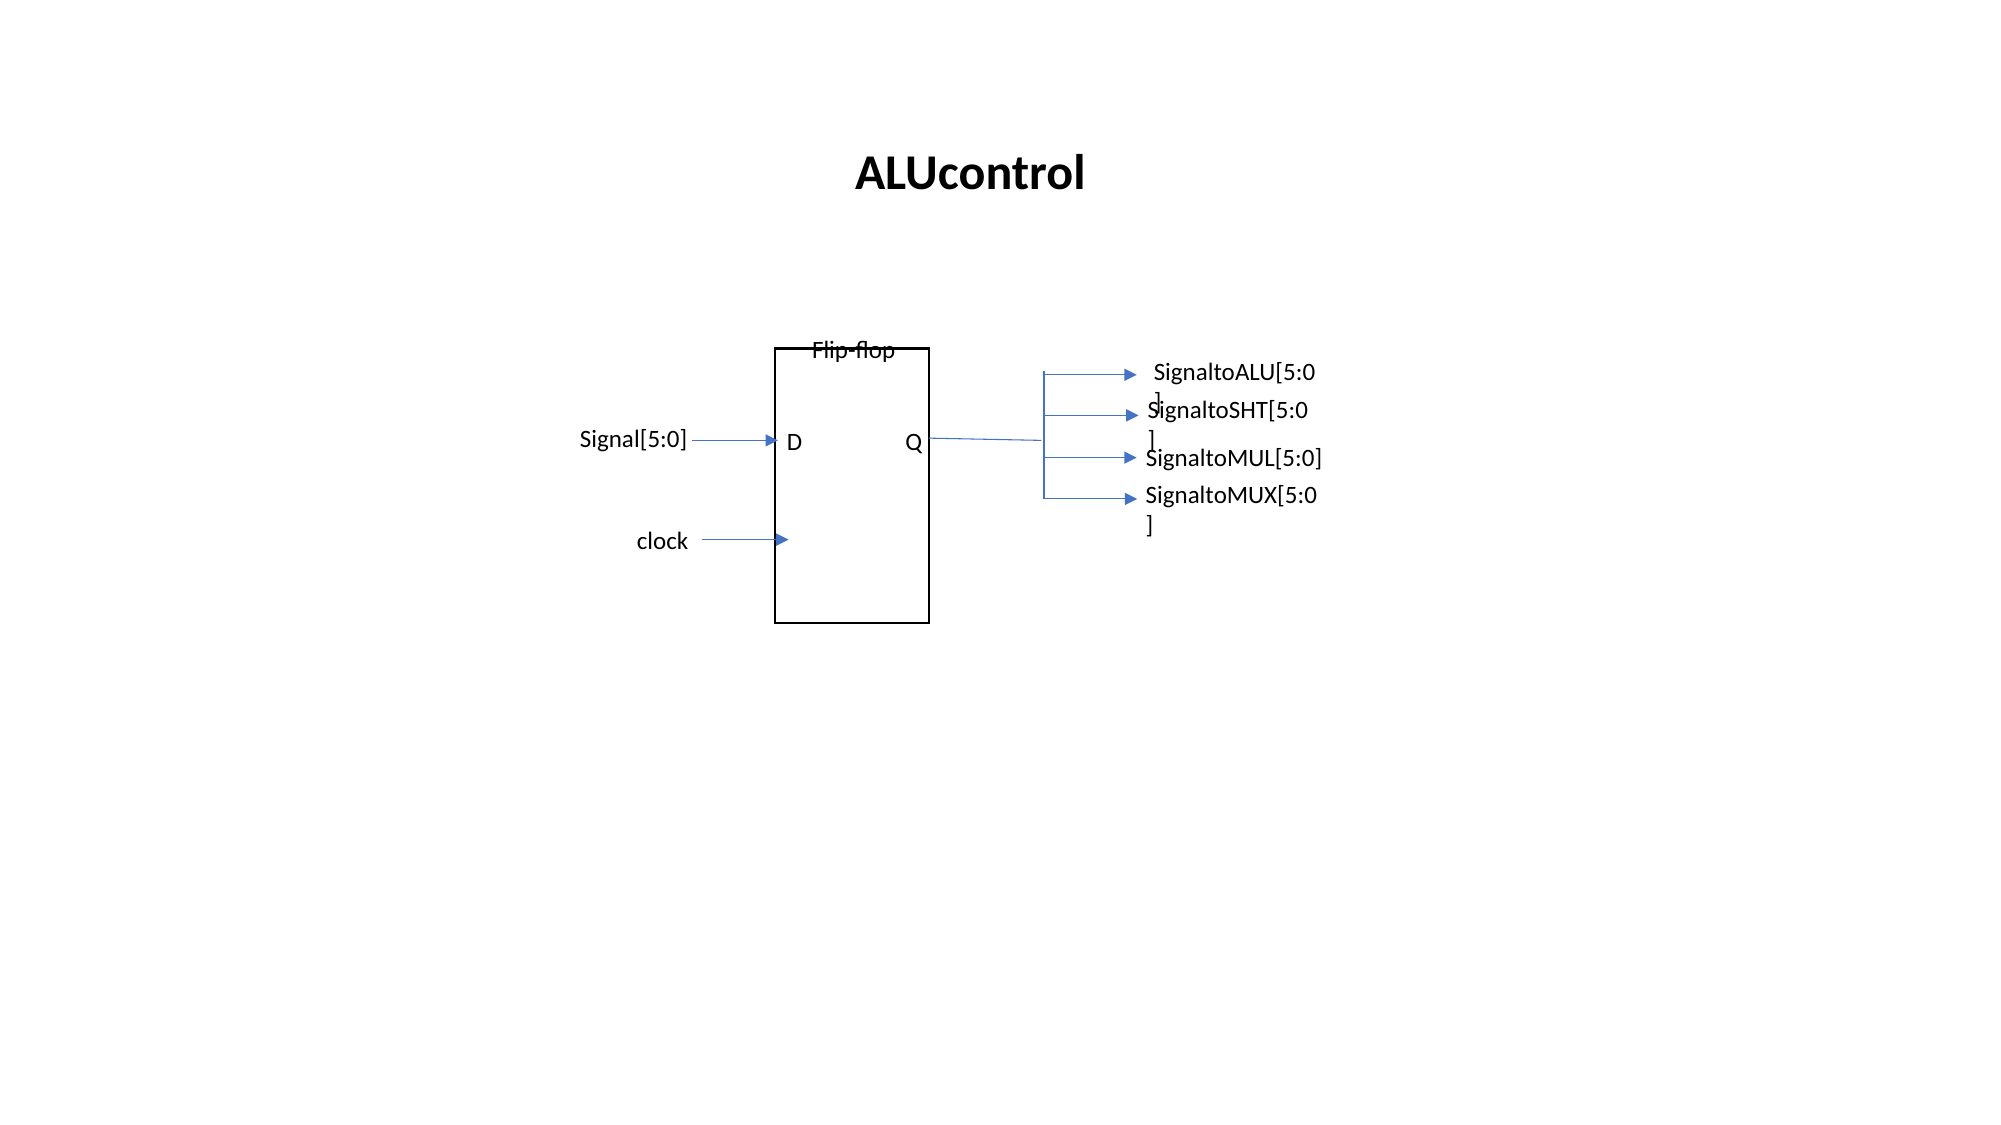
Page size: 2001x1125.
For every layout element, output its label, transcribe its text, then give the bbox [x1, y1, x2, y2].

text_box Q [890, 417, 998, 463]
text_box [774, 347, 930, 624]
text_box SignaltoSHT[5:0] [1132, 385, 1328, 433]
text_box SignaltoMUX[5:0] [1130, 471, 1339, 546]
text_box SignaltoALU[5:0] [1139, 348, 1334, 424]
text_box D [772, 417, 880, 463]
text_box ALUcontrol [840, 131, 1102, 207]
text_box Signal[5:0] [565, 415, 719, 461]
text_box Flip-flop [797, 325, 970, 371]
text_box clock [622, 516, 730, 562]
text_box SignaltoMUL[5:0] [1131, 433, 1339, 471]
